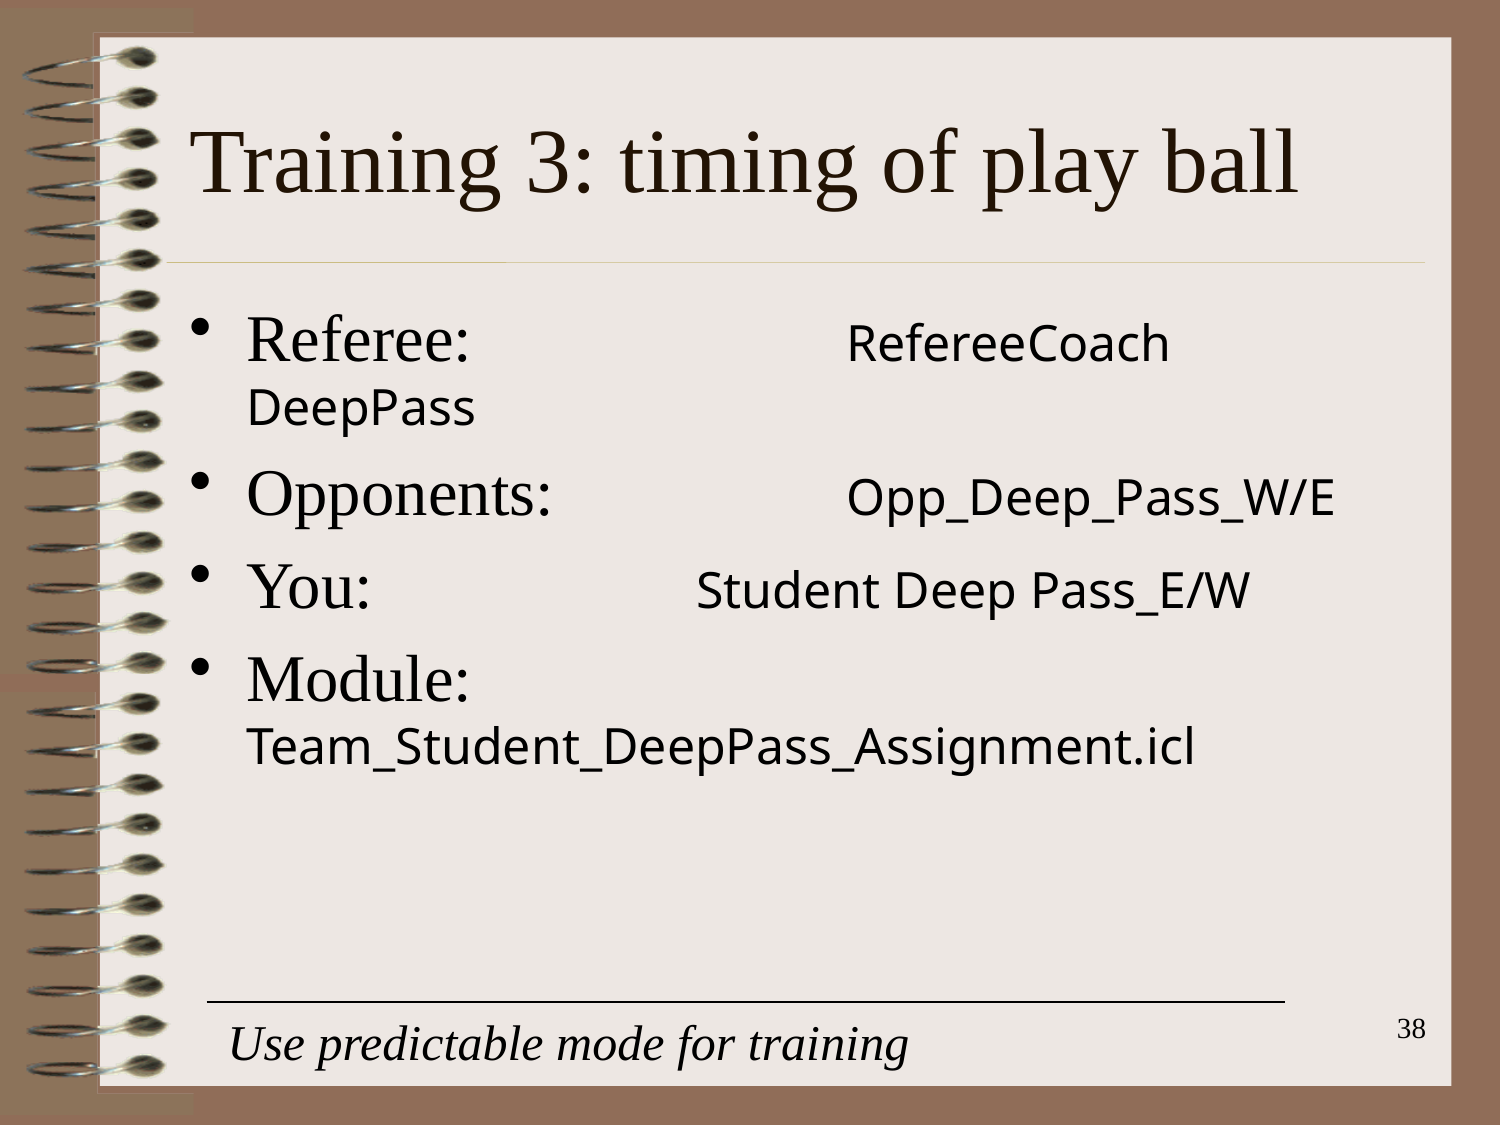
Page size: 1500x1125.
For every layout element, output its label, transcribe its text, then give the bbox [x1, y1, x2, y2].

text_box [203, 1001, 1286, 1079]
picture [0, 8, 194, 674]
title Training 3: timing of play ball [174, 62, 1425, 250]
slide_number 38 [1286, 1001, 1442, 1077]
list Referee: RefereeCoach DeepPass Opponents: Opp_Deep_Pass_W/E You: Student Deep Pass_E/W Module: Team_Student_DeepPass_Assignment.icl [174, 287, 1425, 963]
picture [0, 692, 194, 1115]
